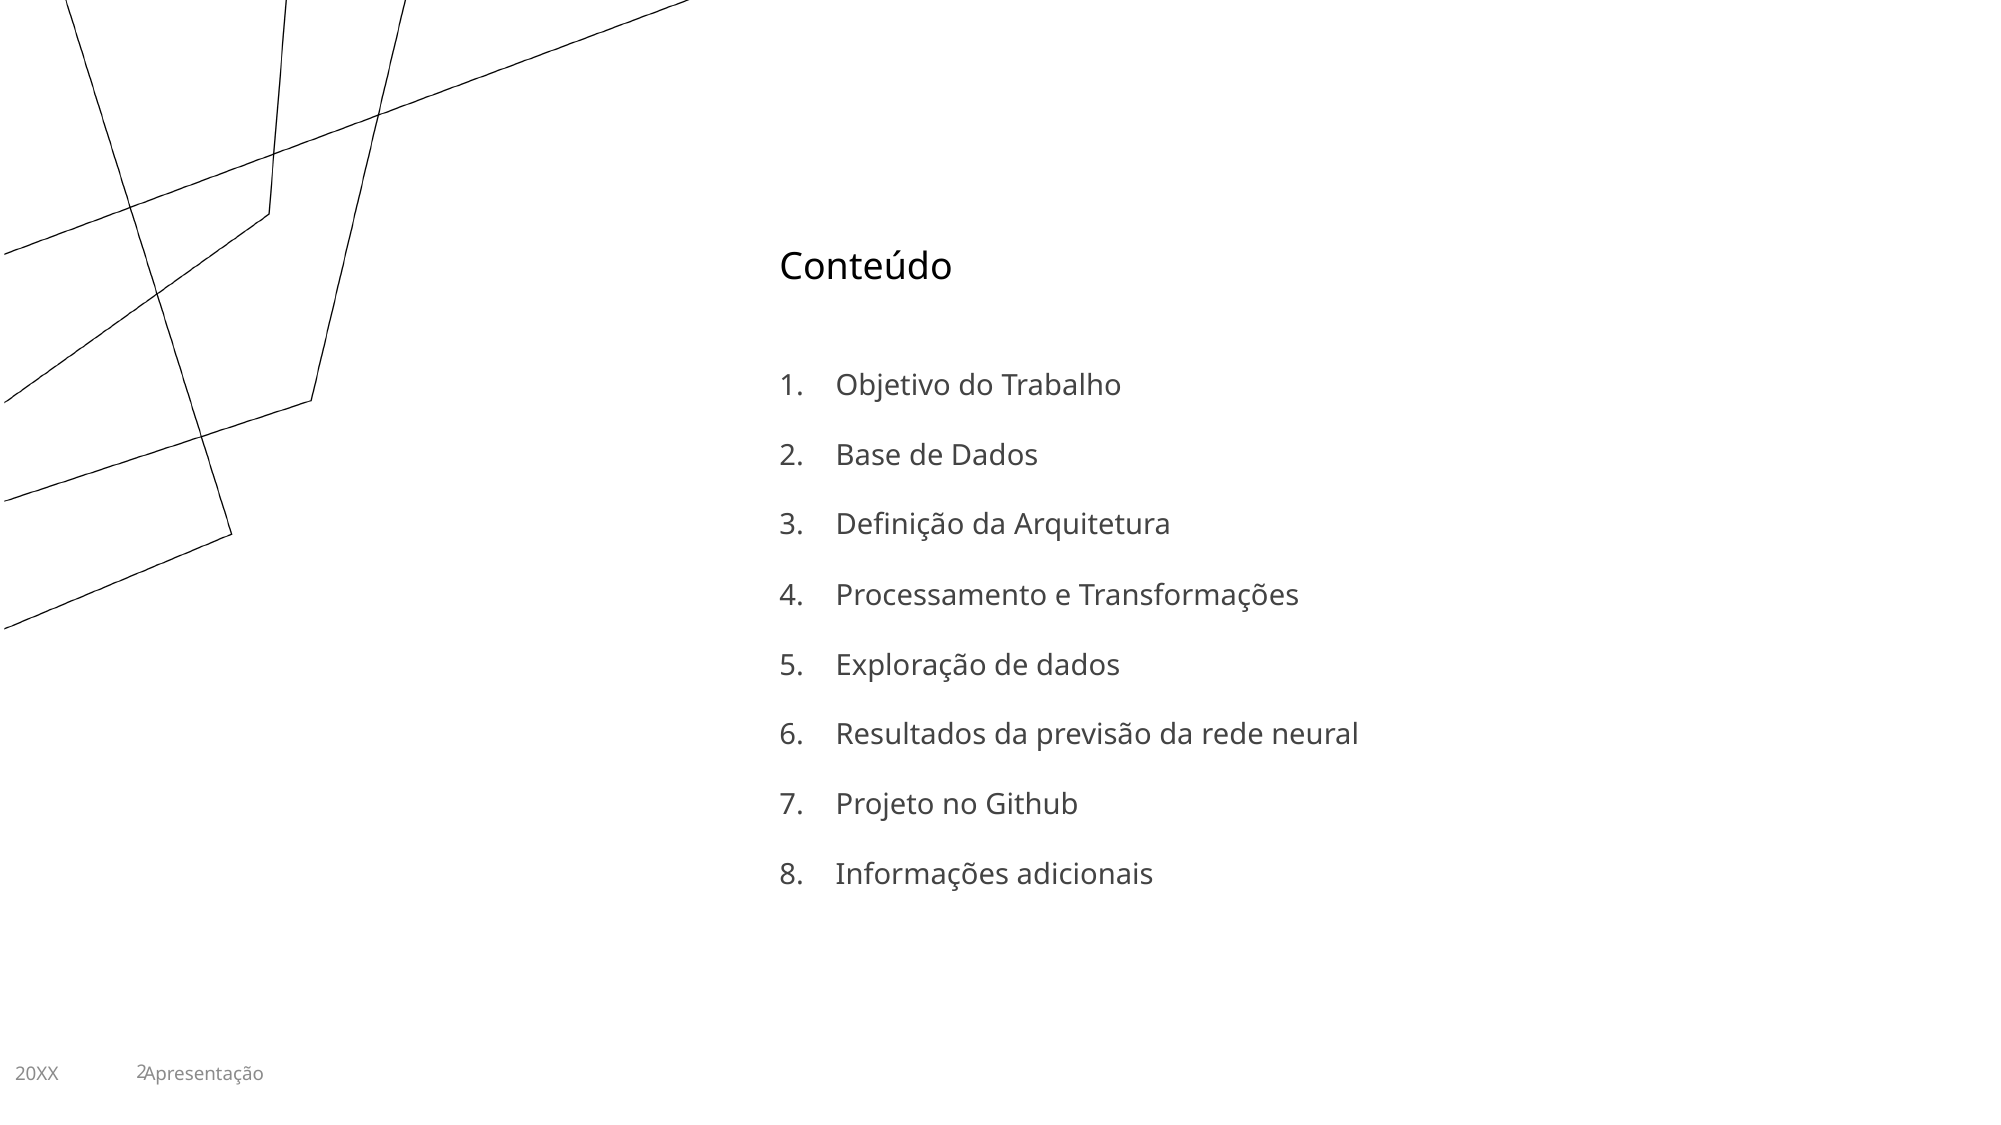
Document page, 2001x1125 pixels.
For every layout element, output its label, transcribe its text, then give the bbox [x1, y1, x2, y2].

slide_number 2 [0, 1042, 163, 1103]
footer Apresentação [163, 1042, 408, 1103]
text_box Conteúdo [764, 234, 1236, 295]
picture [4, 0, 721, 642]
text_box Objetivo do Trabalho Base de Dados Definição da Arquitetura Processamento e Transformações Exploração de dados Resultados da previsão da rede neural Projeto no Github Informações adicionais [764, 323, 1613, 968]
